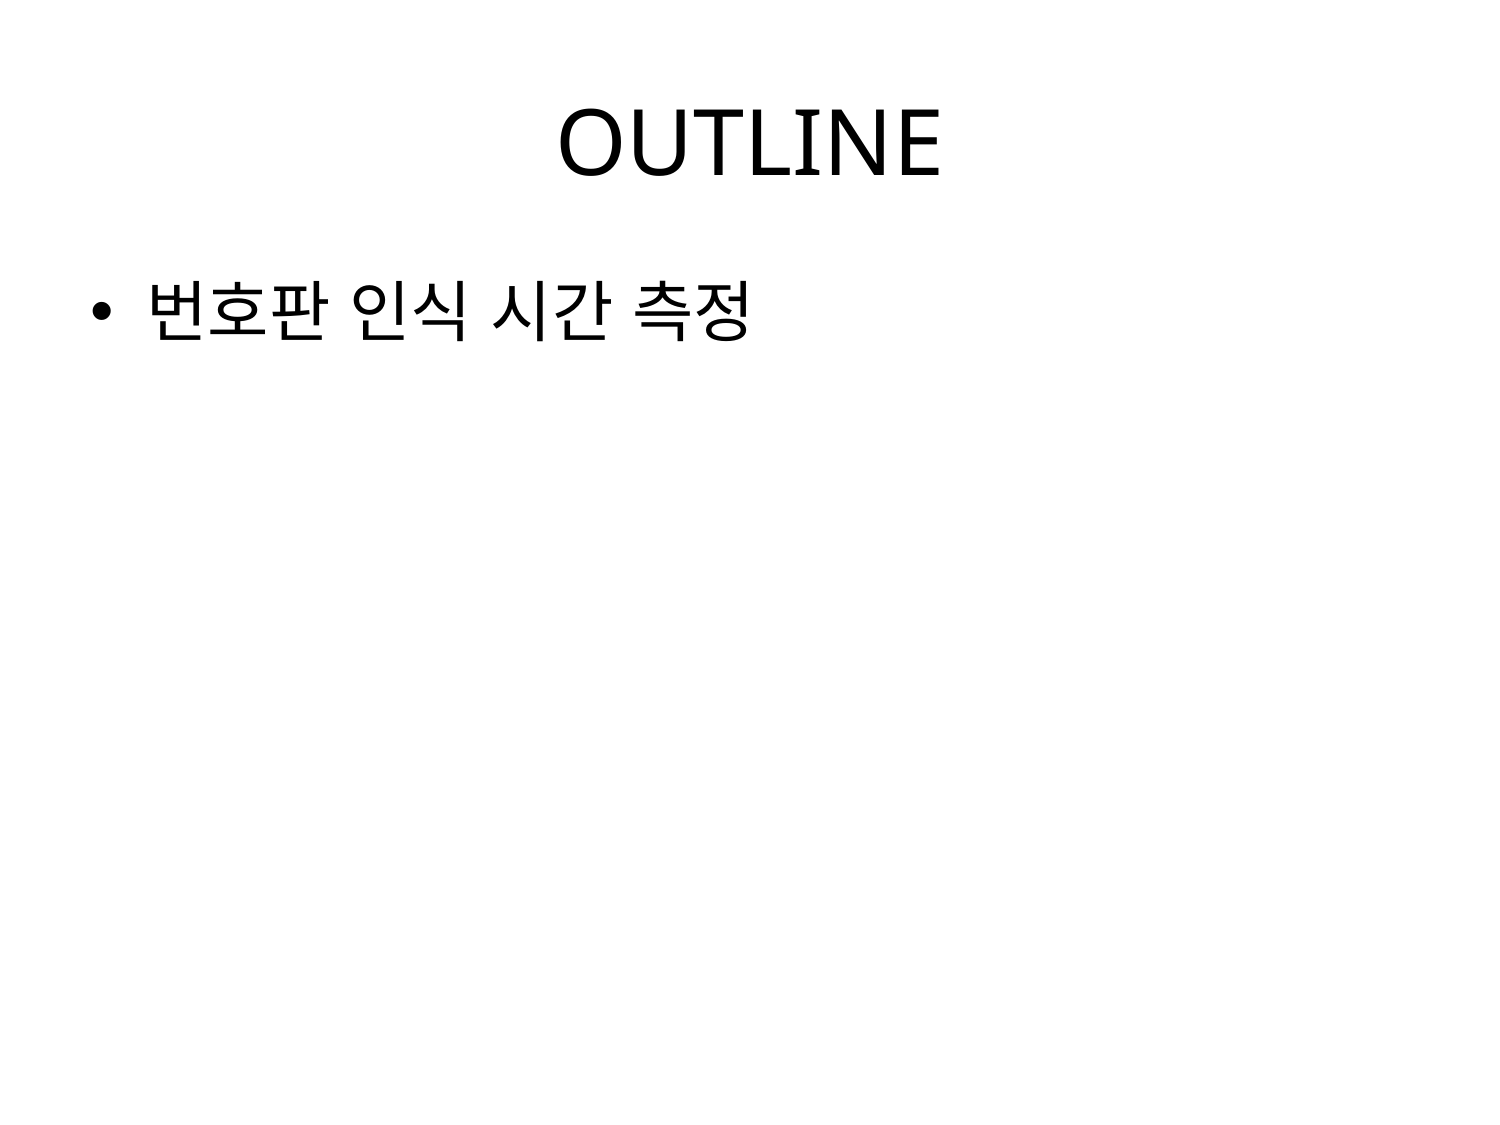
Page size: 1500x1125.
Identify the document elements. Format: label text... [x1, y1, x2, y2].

list 번호판 인식 시간 측정 [75, 262, 1425, 1005]
title OUTLINE [75, 45, 1425, 233]
